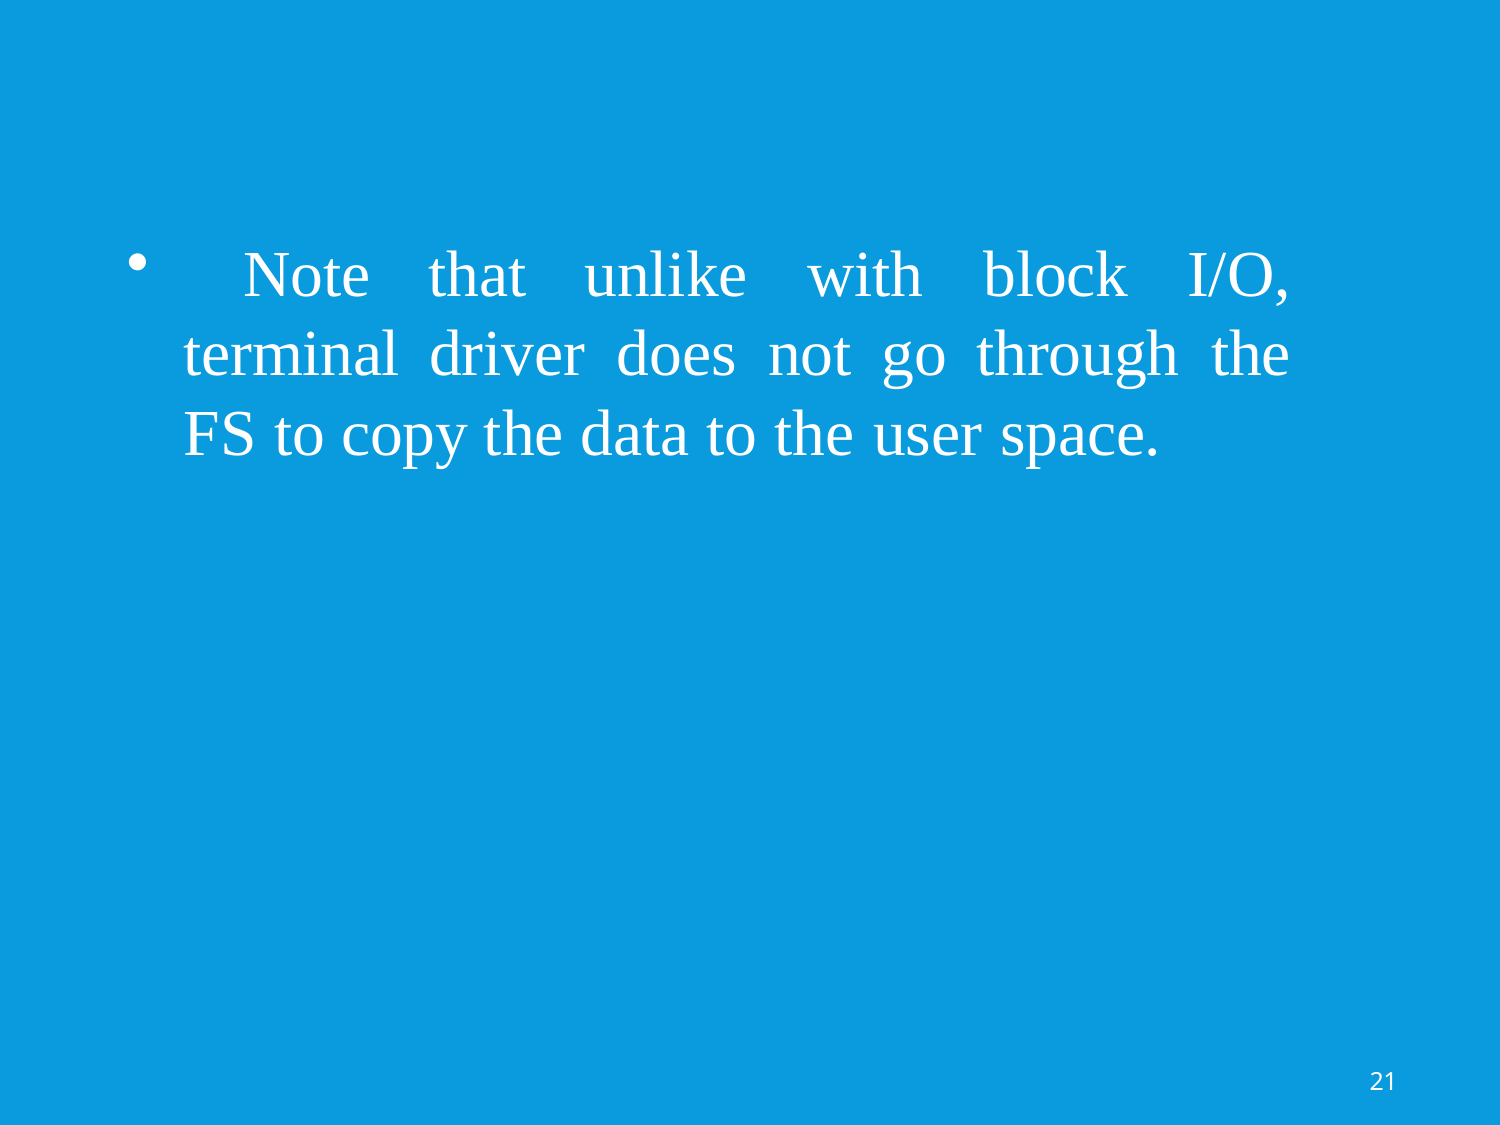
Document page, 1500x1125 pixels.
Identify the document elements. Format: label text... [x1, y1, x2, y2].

slide_number 21 [1355, 1053, 1473, 1114]
text_box Note that unlike with block I/O, terminal driver does not go through the FS to copy the data to the user space. [124, 228, 1292, 584]
